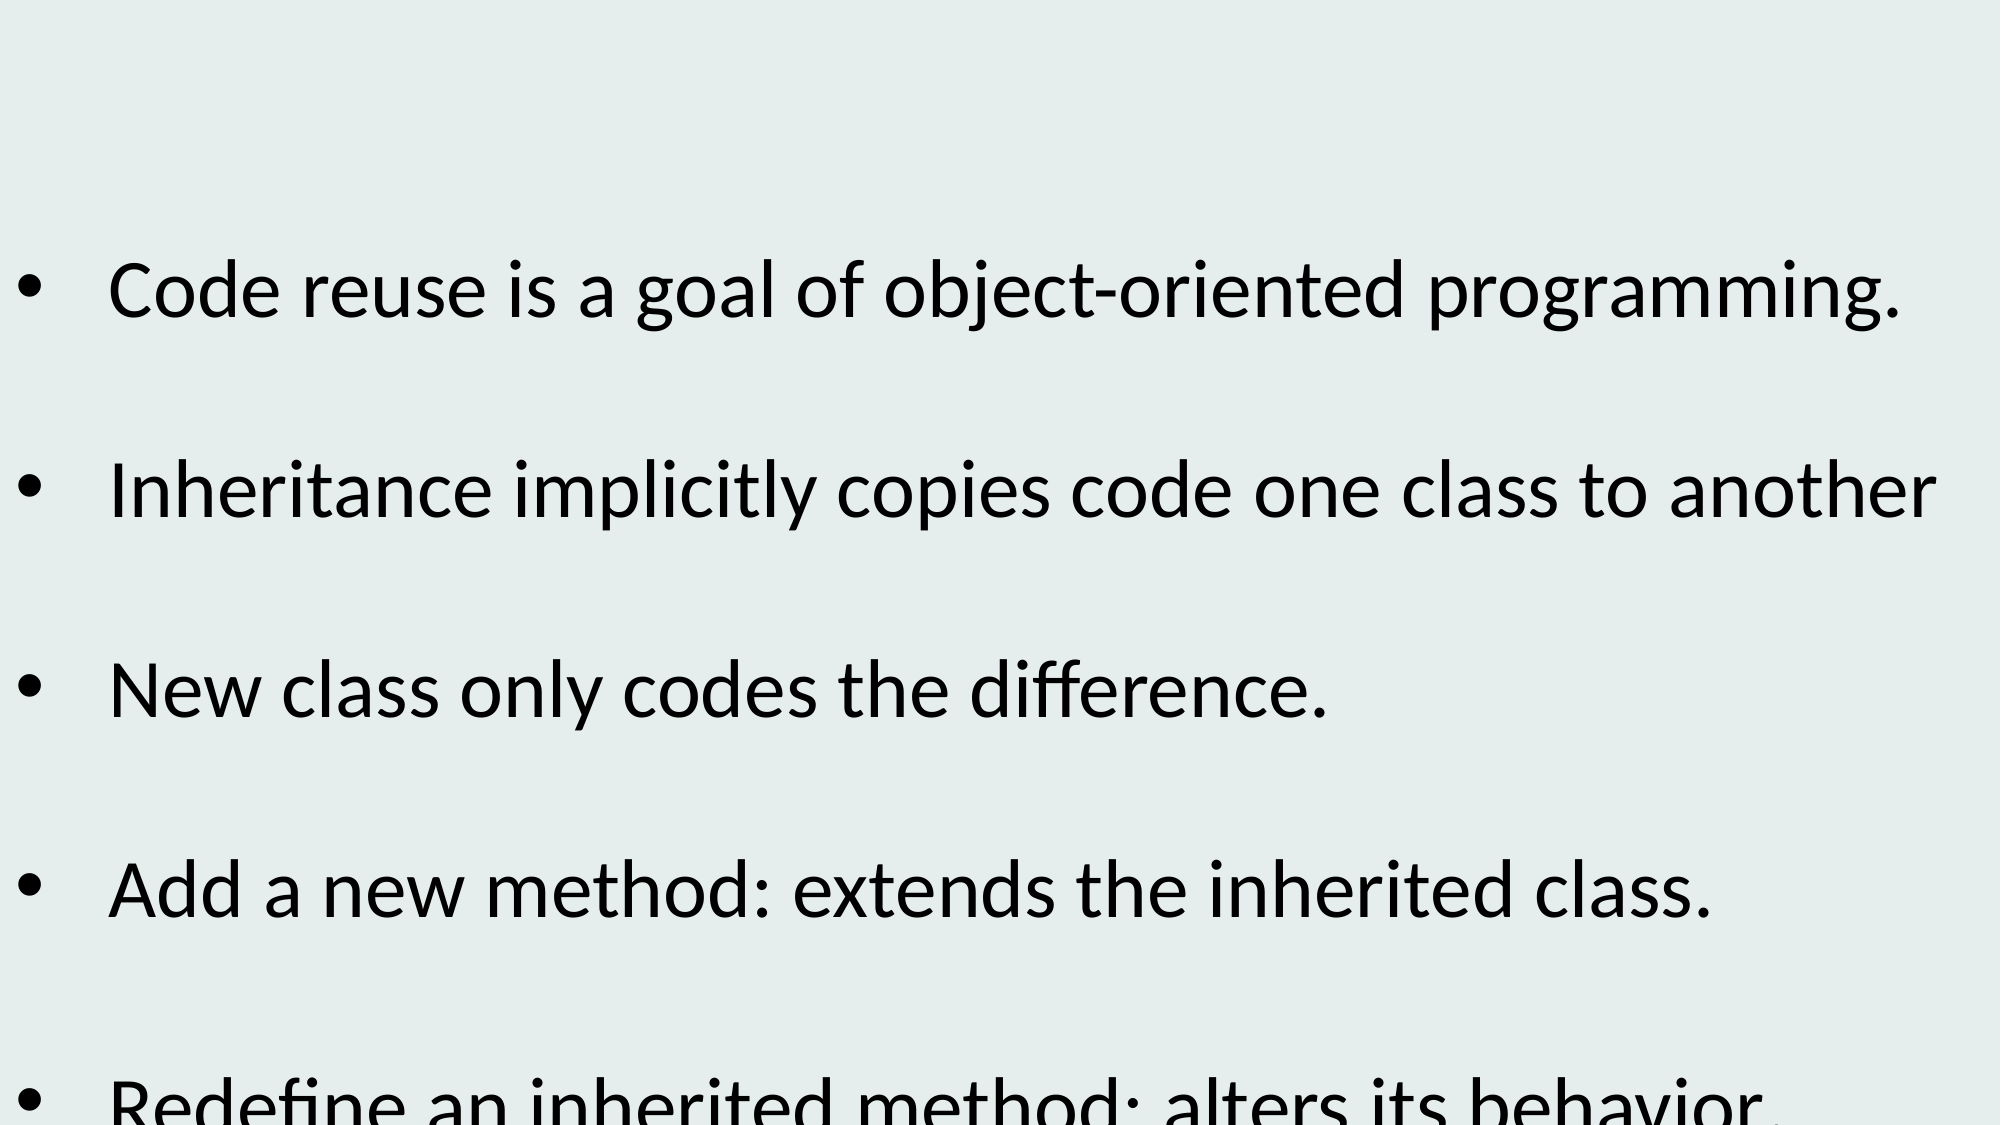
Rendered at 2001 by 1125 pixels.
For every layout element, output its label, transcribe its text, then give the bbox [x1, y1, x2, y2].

text_box Code reuse is a goal of object-oriented programming. Inheritance implicitly copies code one class to another New class only codes the difference. Add a new method: extends the inherited class. Redefine an inherited method: alters its behavior. [0, 16, 2000, 1125]
